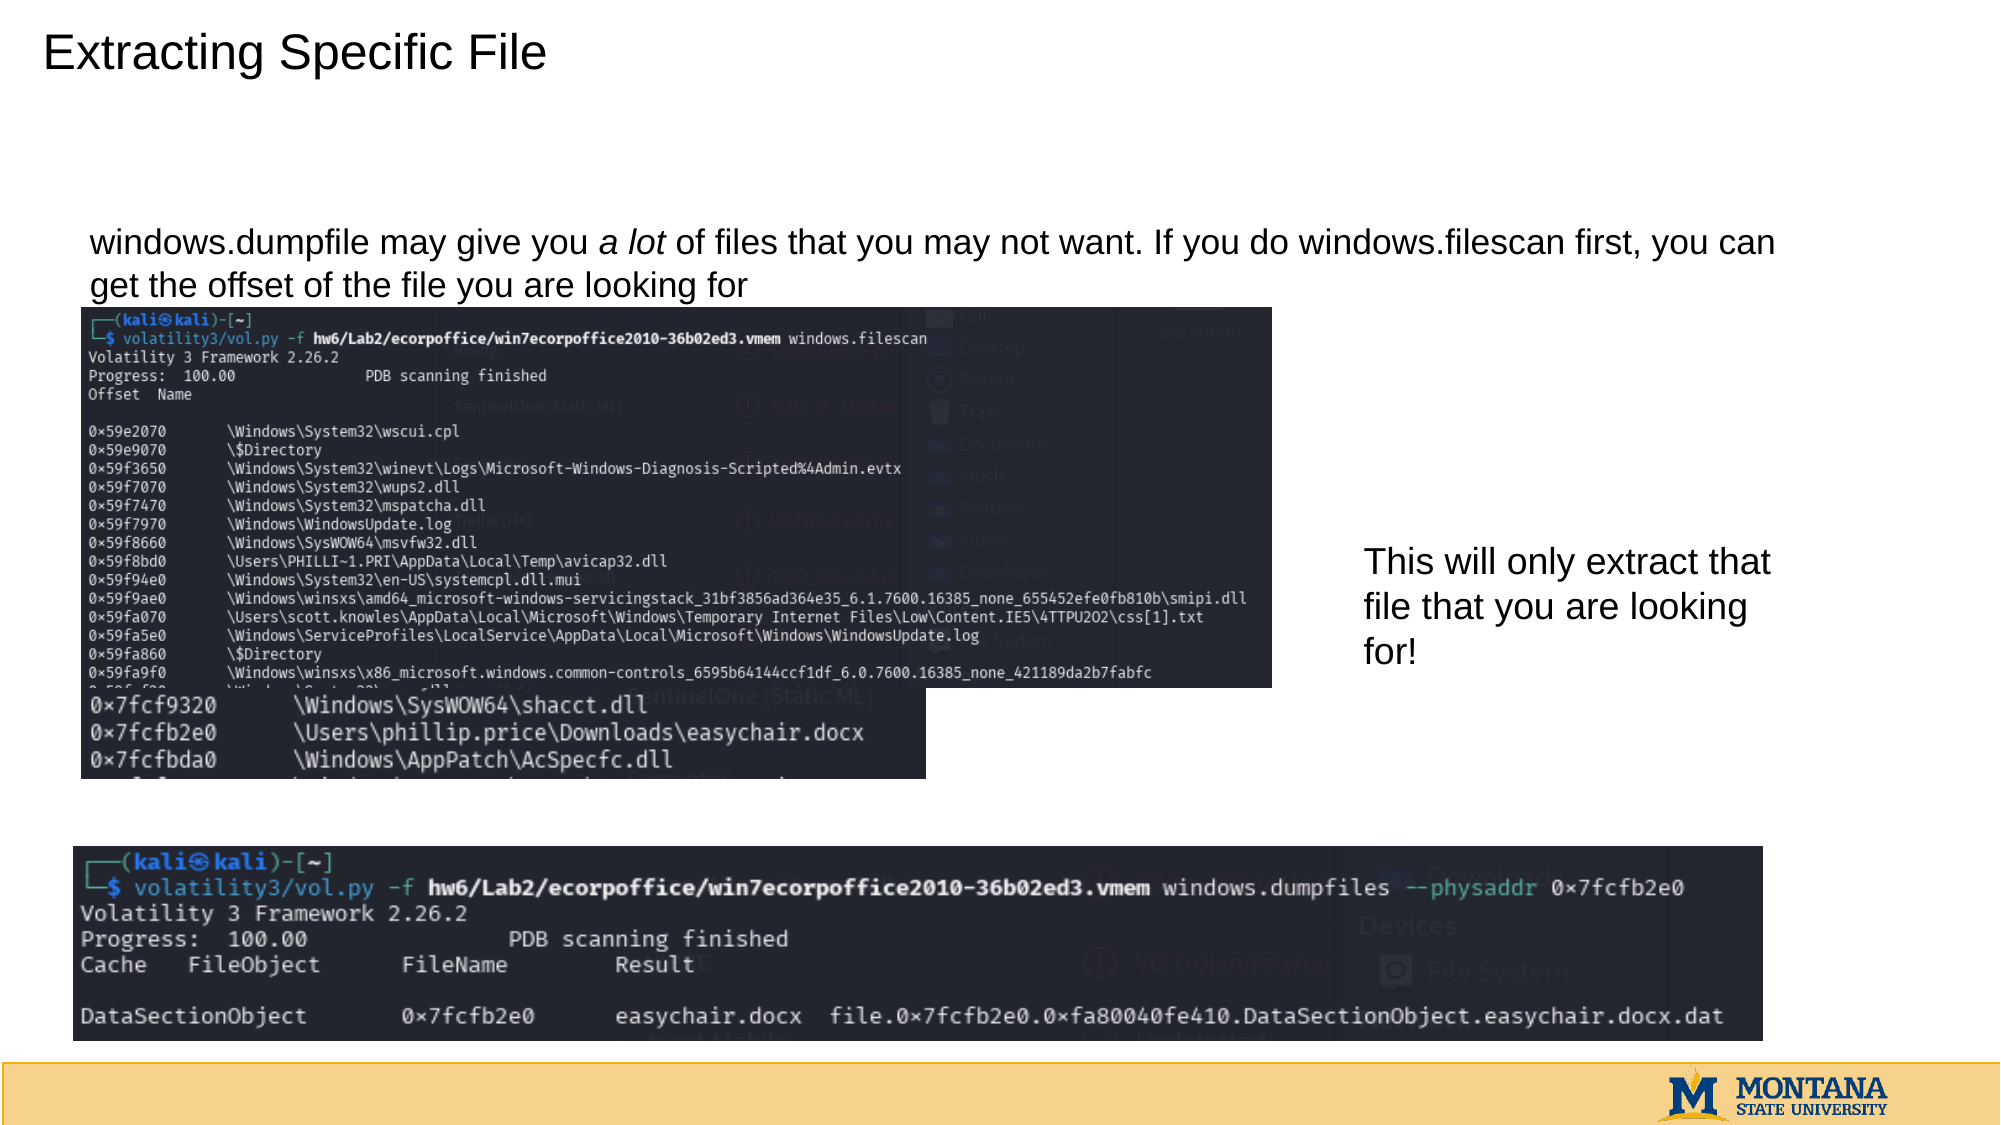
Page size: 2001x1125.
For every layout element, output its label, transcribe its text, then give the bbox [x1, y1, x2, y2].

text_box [1889, 1062, 2000, 1125]
text_box windows.dumpfile may give you a lot of files that you may not want. If you do windows.filescan first, you can get the offset of the file you are looking for [75, 212, 1838, 312]
picture [72, 845, 1763, 1041]
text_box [149, 763, 1713, 898]
text_box This will only extract that file that you are looking for! [1348, 529, 1812, 680]
picture [1656, 1062, 1888, 1123]
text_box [1, 1062, 1654, 1125]
picture [80, 306, 1273, 780]
text_box Extracting Specific File [27, 12, 563, 88]
